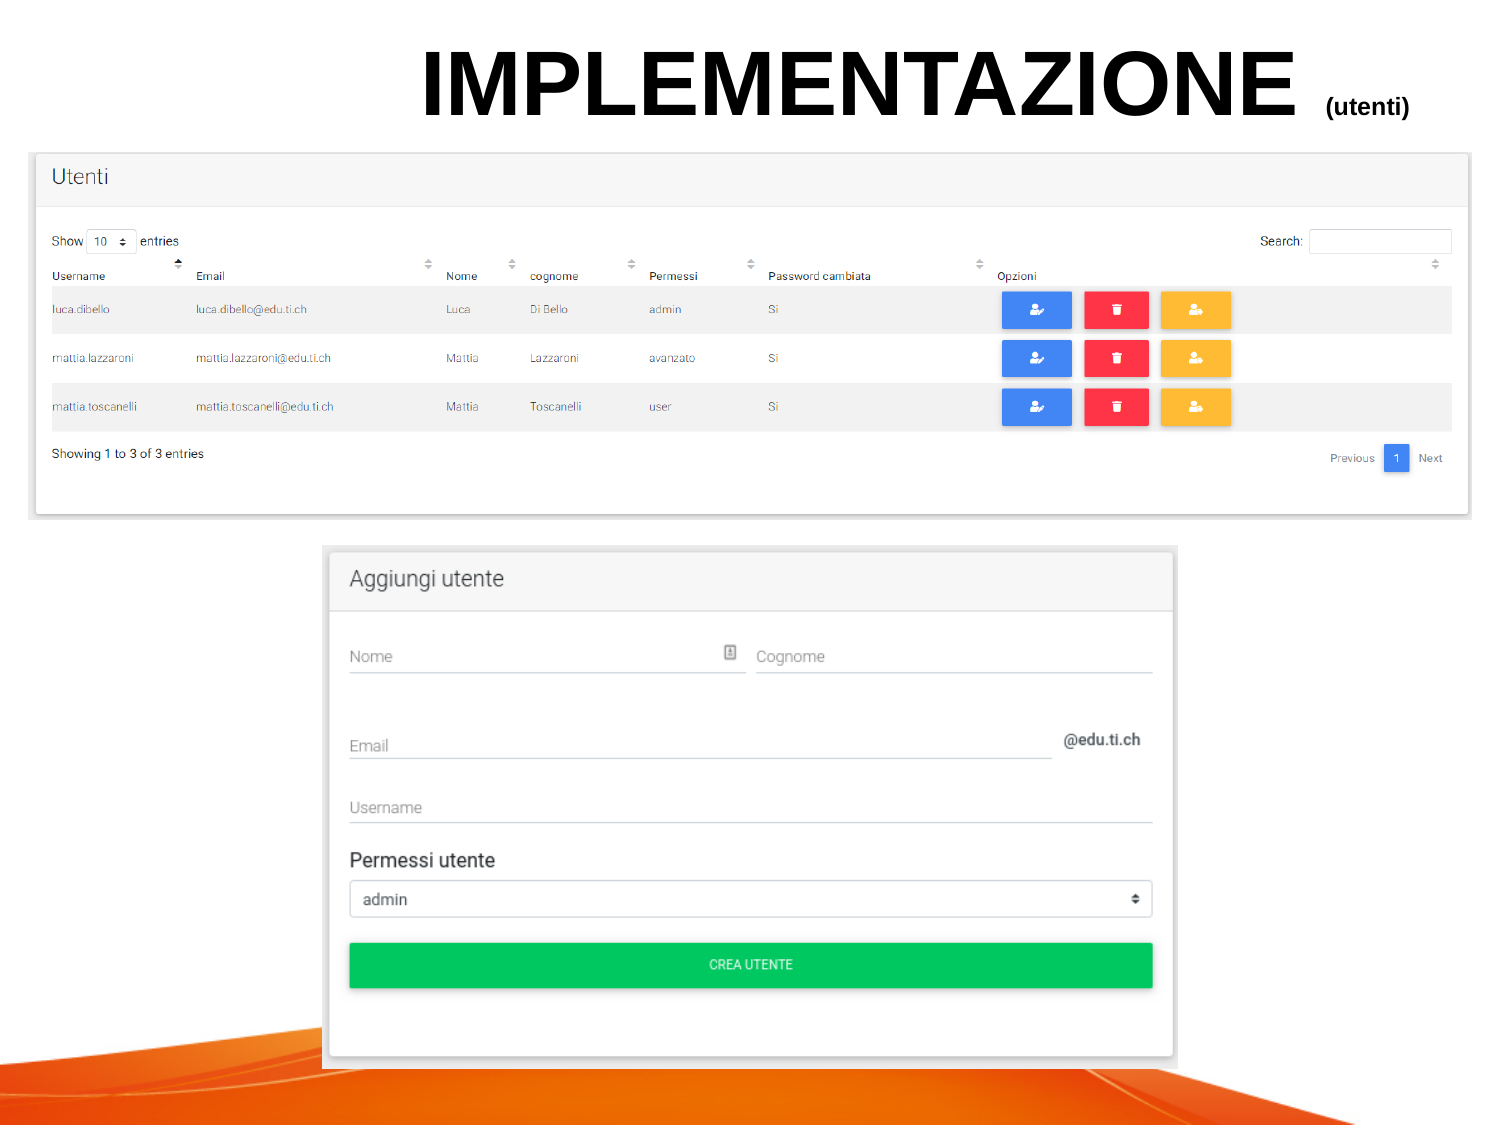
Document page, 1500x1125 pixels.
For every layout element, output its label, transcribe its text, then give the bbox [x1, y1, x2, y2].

picture [0, 0, 1500, 1125]
title IMPLEMENTAZIONE (utenti) [74, 30, 1426, 127]
